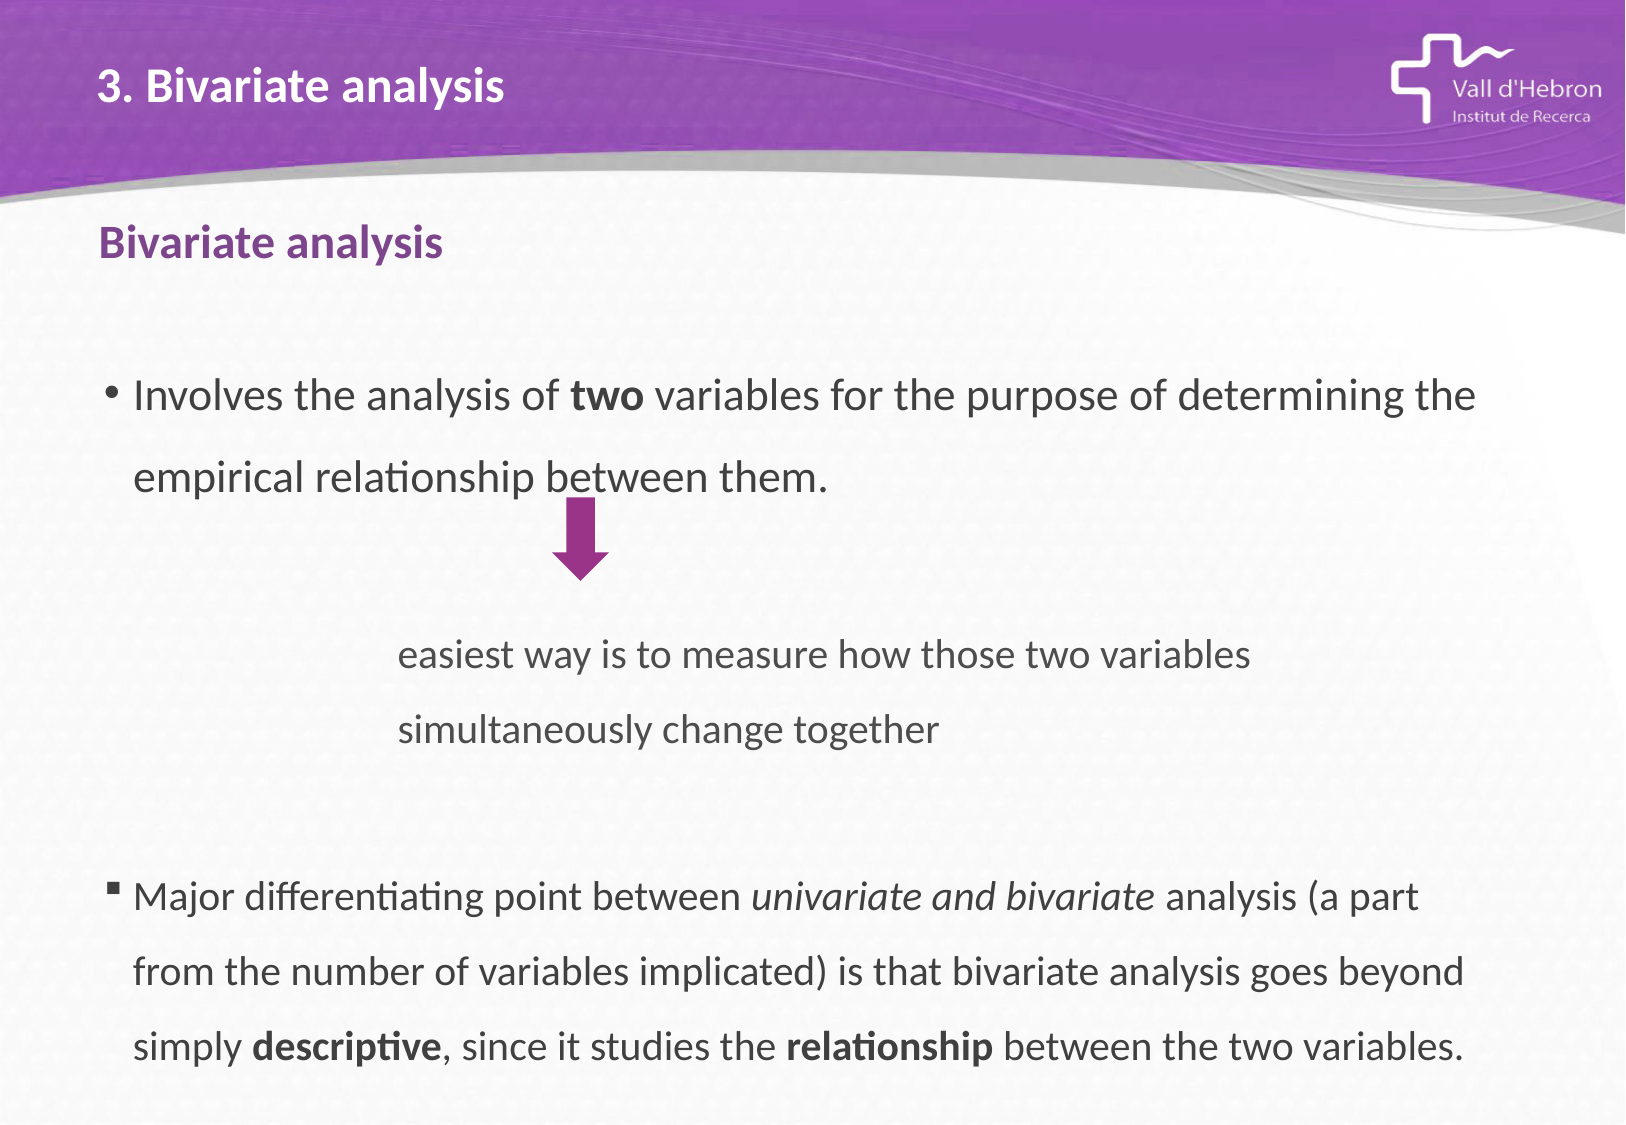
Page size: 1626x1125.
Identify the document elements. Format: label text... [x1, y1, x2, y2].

title 3. Bivariate analysis [81, 45, 1544, 233]
picture [0, 0, 1625, 1125]
list Involves the analysis of two variables for the purpose of determining the empirical relationship between them. easiest way is to measure how those two variables simultaneously change together Major differentiating point between univariate and bivariate analysis (a part from the number of variables implicated) is that bivariate analysis goes beyond simply descriptive, since it studies the relationship between the two variables. [89, 329, 1523, 1047]
text_box [551, 497, 610, 581]
list Bivariate analysis [84, 233, 1520, 273]
